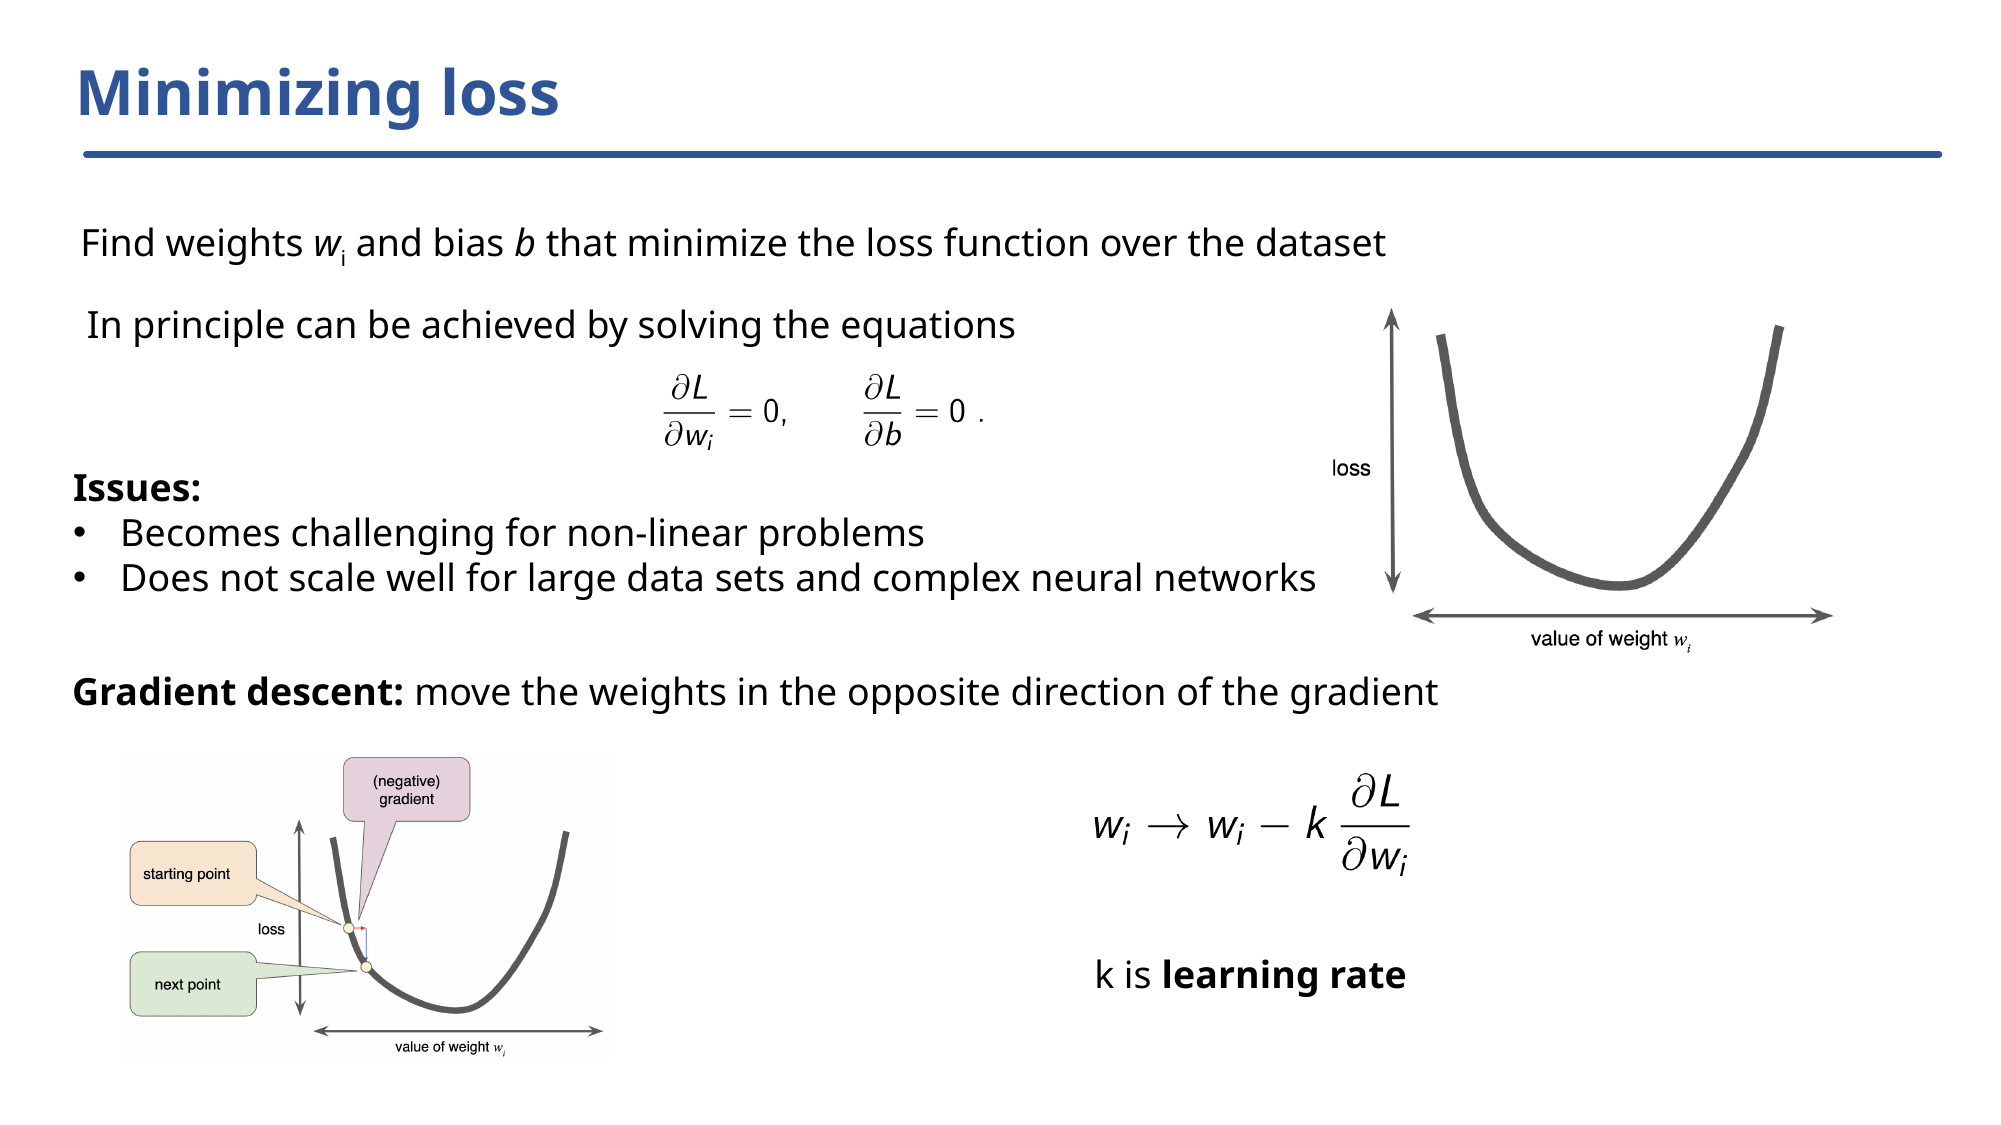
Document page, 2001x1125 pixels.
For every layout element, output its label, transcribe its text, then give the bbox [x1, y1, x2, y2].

picture [1323, 294, 1846, 661]
picture [121, 751, 613, 1061]
text_box k is learning rate [1079, 944, 1422, 1004]
title Minimizing loss [60, 0, 1940, 192]
picture [663, 374, 983, 450]
picture [1089, 773, 1410, 876]
text_box In principle can be achieved by solving the equations [72, 293, 1032, 353]
text_box Issues: Becomes challenging for non-linear problems Does not scale well for large data sets and complex neural networks [58, 456, 1323, 607]
text_box Find weights wi and bias b that minimize the loss function over the dataset [65, 211, 1412, 278]
text_box Gradient descent: move the weights in the opposite direction of the gradient [57, 660, 1455, 721]
